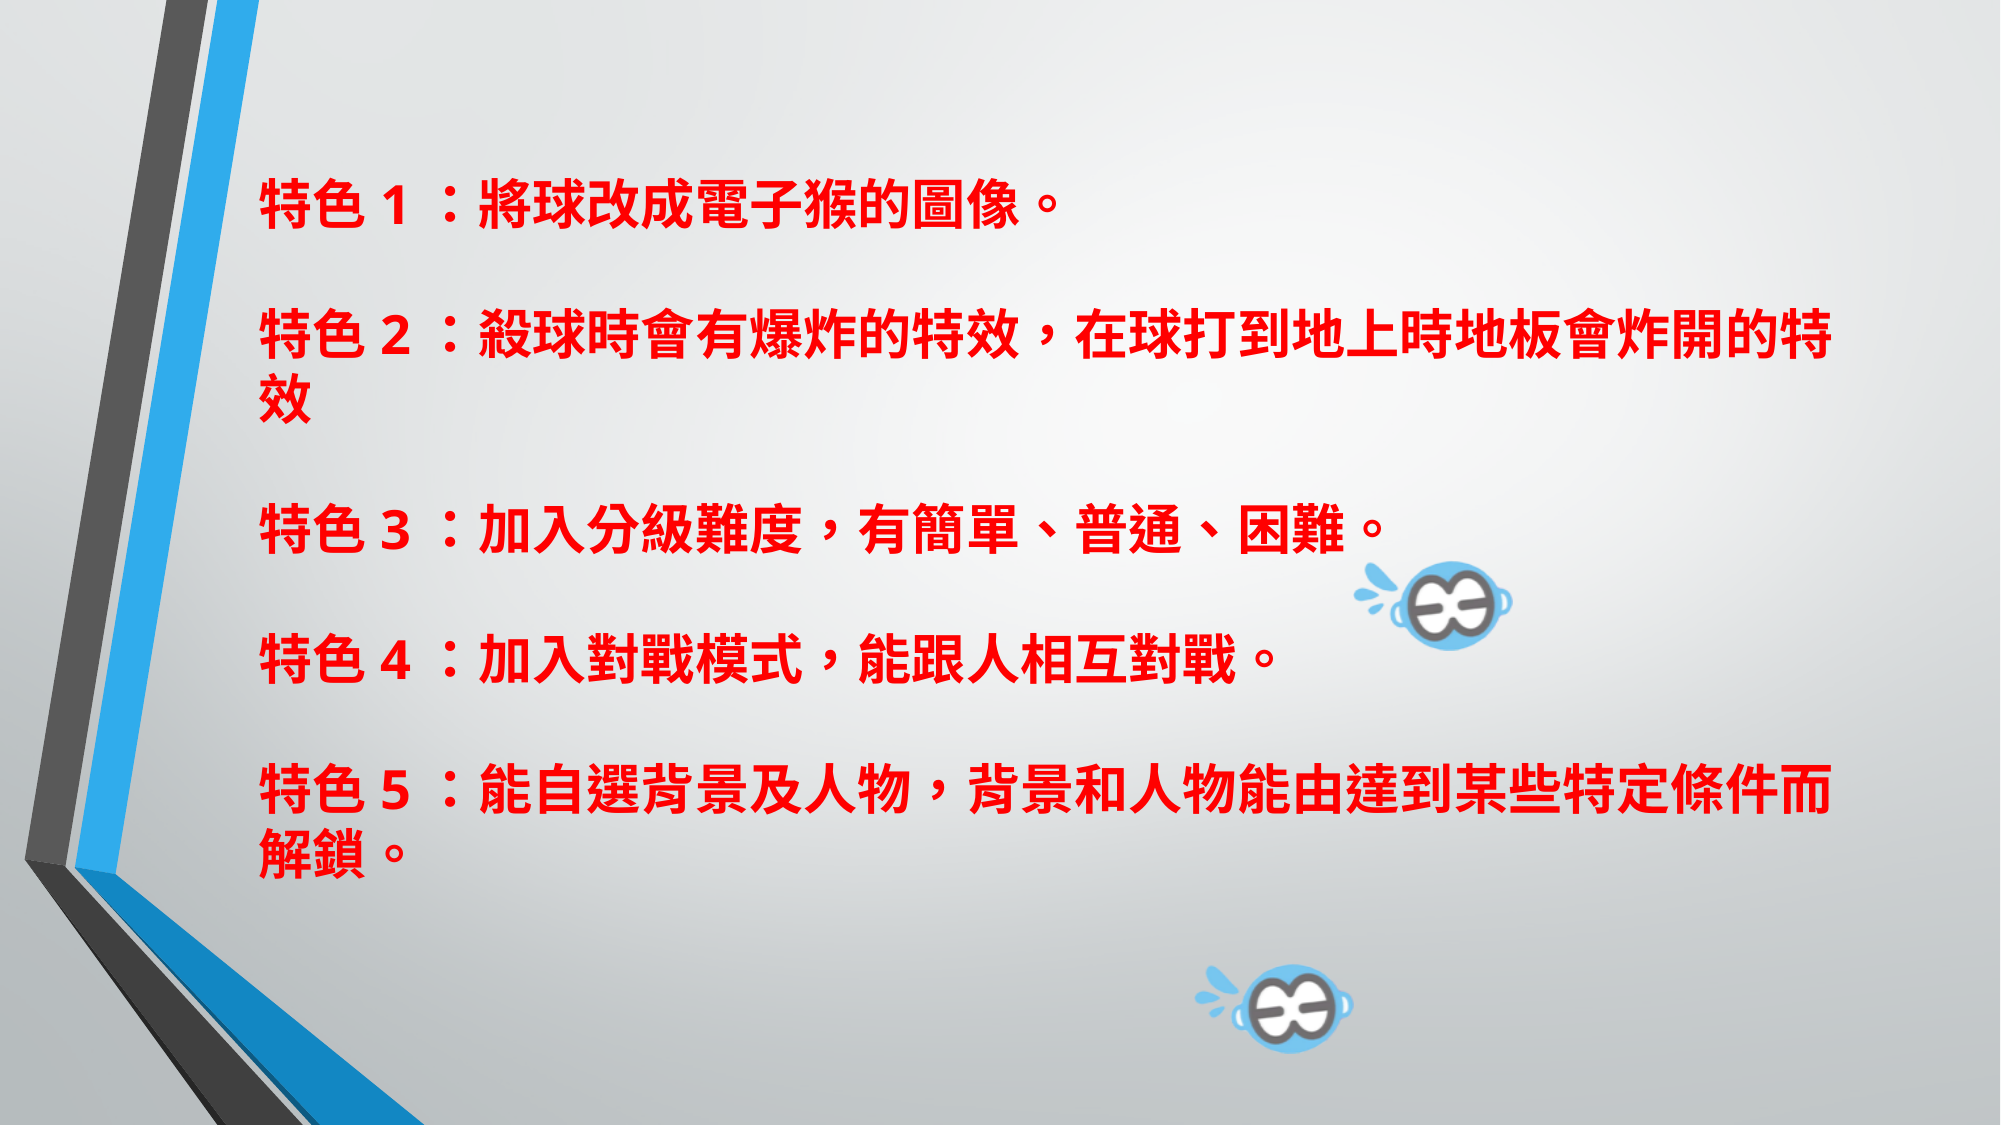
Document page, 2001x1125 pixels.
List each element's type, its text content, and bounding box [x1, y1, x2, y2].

picture [1194, 963, 1354, 1054]
picture [1353, 560, 1513, 651]
title 特色1：將球改成電子猴的圖像。 特色2：殺球時會有爆炸的特效，在球打到地上時地板會炸開的特效 特色3：加入分級難度，有簡單、普通、困難。 特色4：加入對戰模式，能跟人相互對戰。 特色5：能自選背景及人物，背景和人物能由達到某些特定條件而解鎖。 [243, 112, 1887, 1009]
